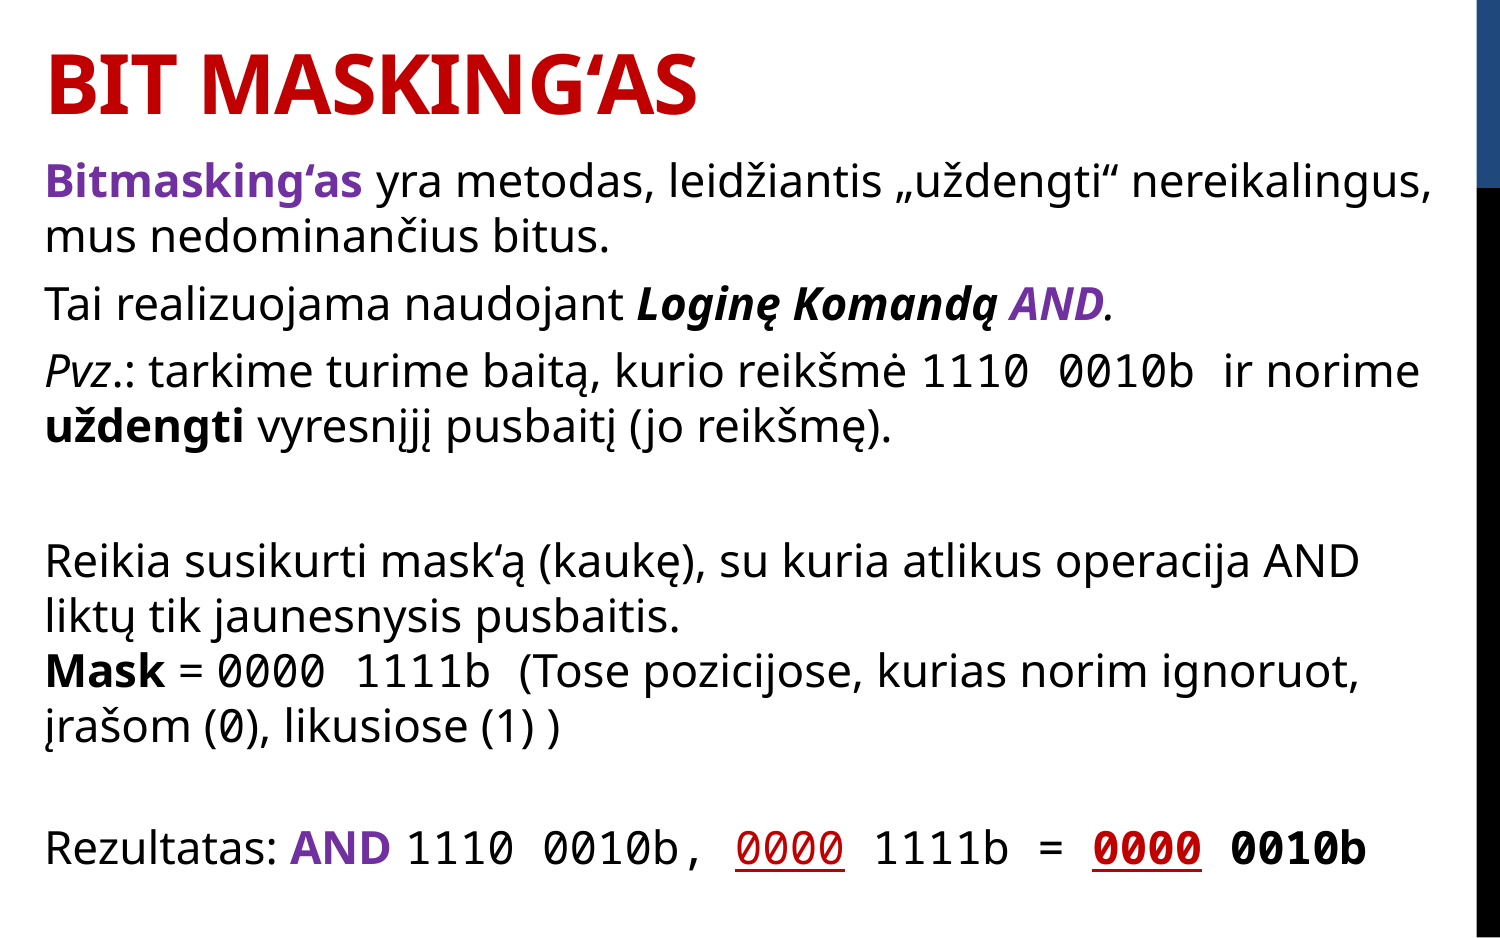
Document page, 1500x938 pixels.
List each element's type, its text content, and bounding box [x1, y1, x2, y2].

text_box Bitmasking‘as yra metodas, leidžiantis „uždengti“ nereikalingus, mus nedominančius bitus. Tai realizuojama naudojant Loginę Komandą AND. Pvz.: tarkime turime baitą, kurio reikšmė 1110 0010b ir norime uždengti vyresnįjį pusbaitį (jo reikšmę). Reikia susikurti mask‘ą (kaukę), su kuria atlikus operacija AND liktų tik jaunesnysis pusbaitis. Mask = 0000 1111b (Tose pozicijose, kurias norim ignoruot, įrašom (0), likusiose (1) ) Rezultatas: AND 1110 0010b, 0000 1111b = 0000 0010b [29, 144, 1459, 882]
text_box BIT Masking‘as [29, 1, 1459, 140]
